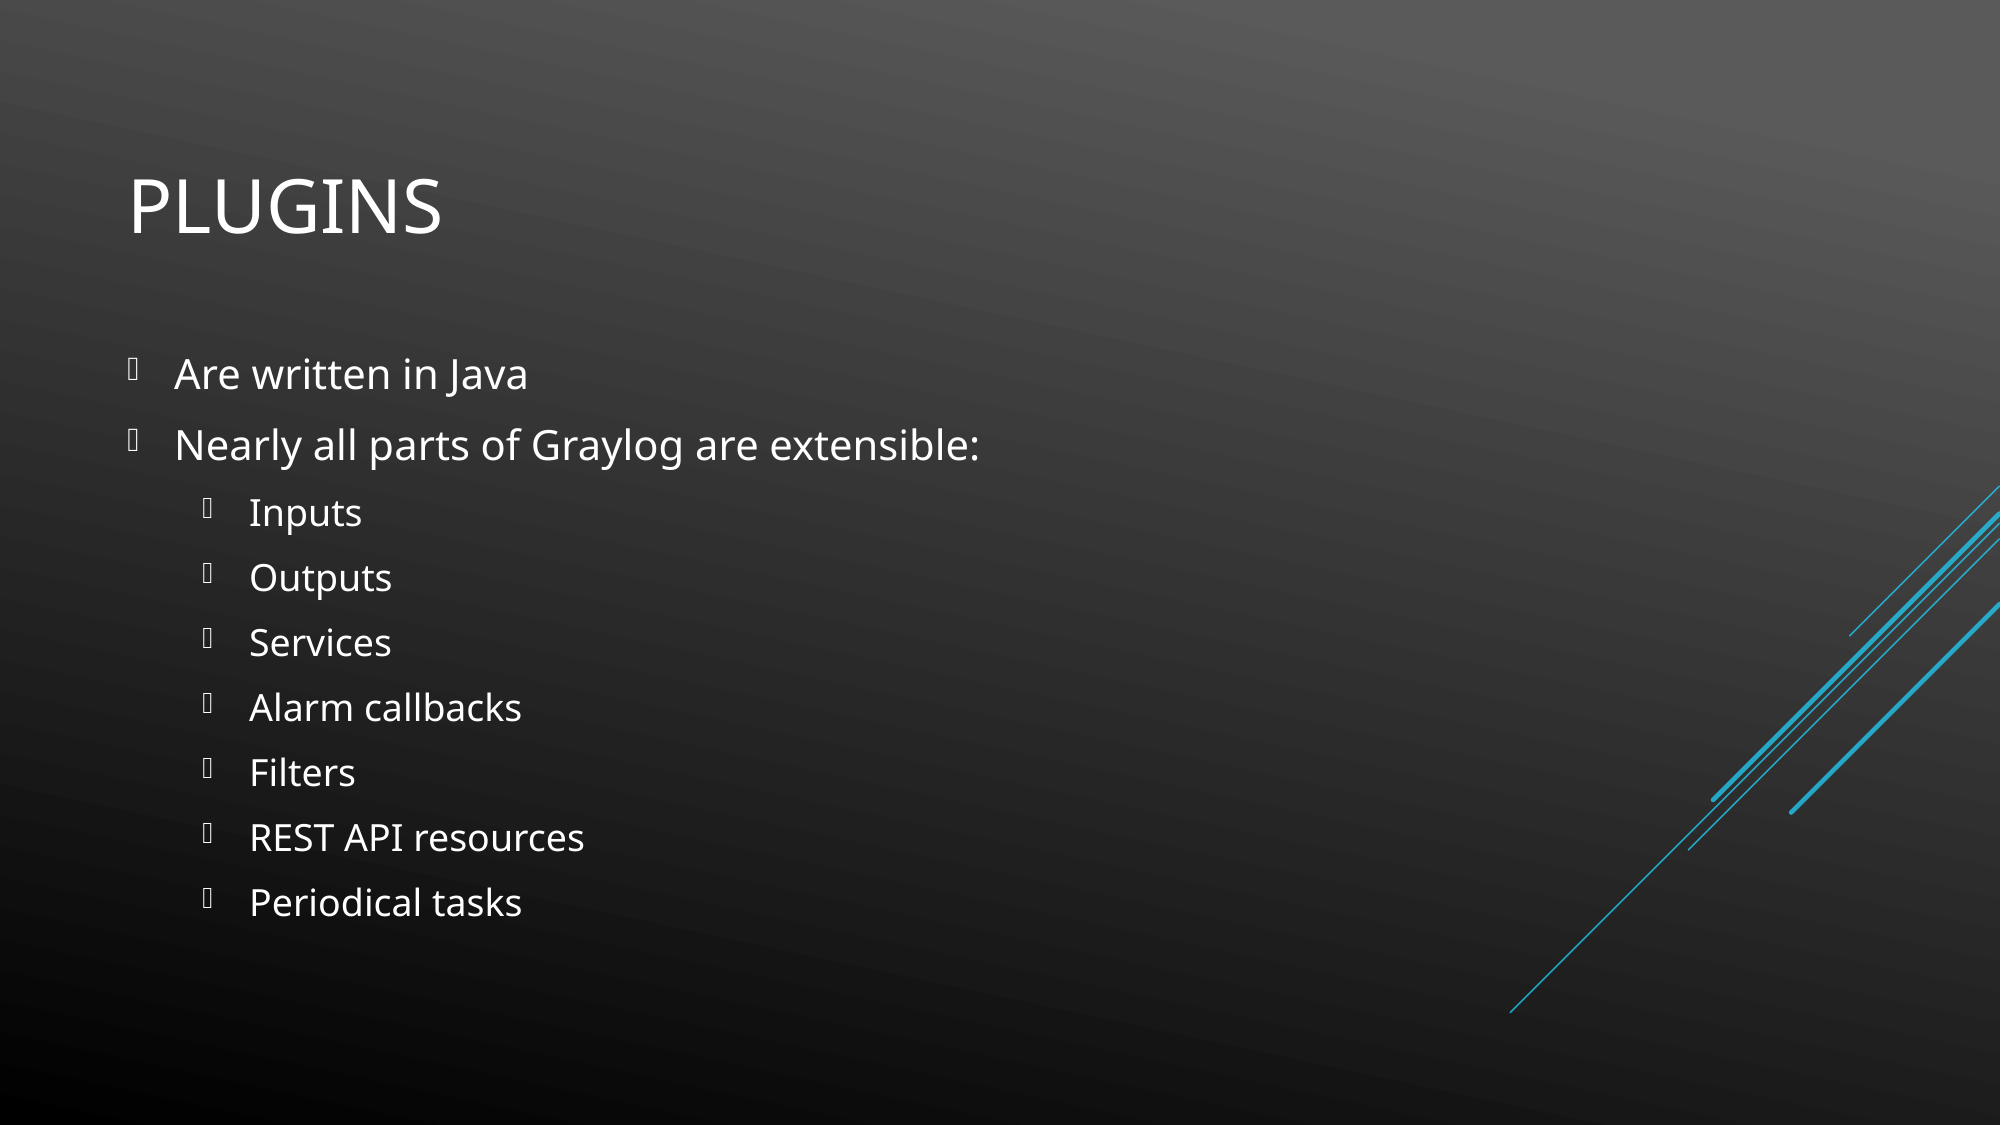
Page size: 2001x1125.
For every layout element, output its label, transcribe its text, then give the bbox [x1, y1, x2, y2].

list Are written in Java Nearly all parts of Graylog are extensible: Inputs Outputs Services Alarm callbacks Filters REST API resources Periodical tasks [112, 339, 1513, 933]
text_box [1510, 485, 2000, 1013]
text_box [0, 0, 2000, 1125]
title Plugins [112, 79, 1513, 327]
